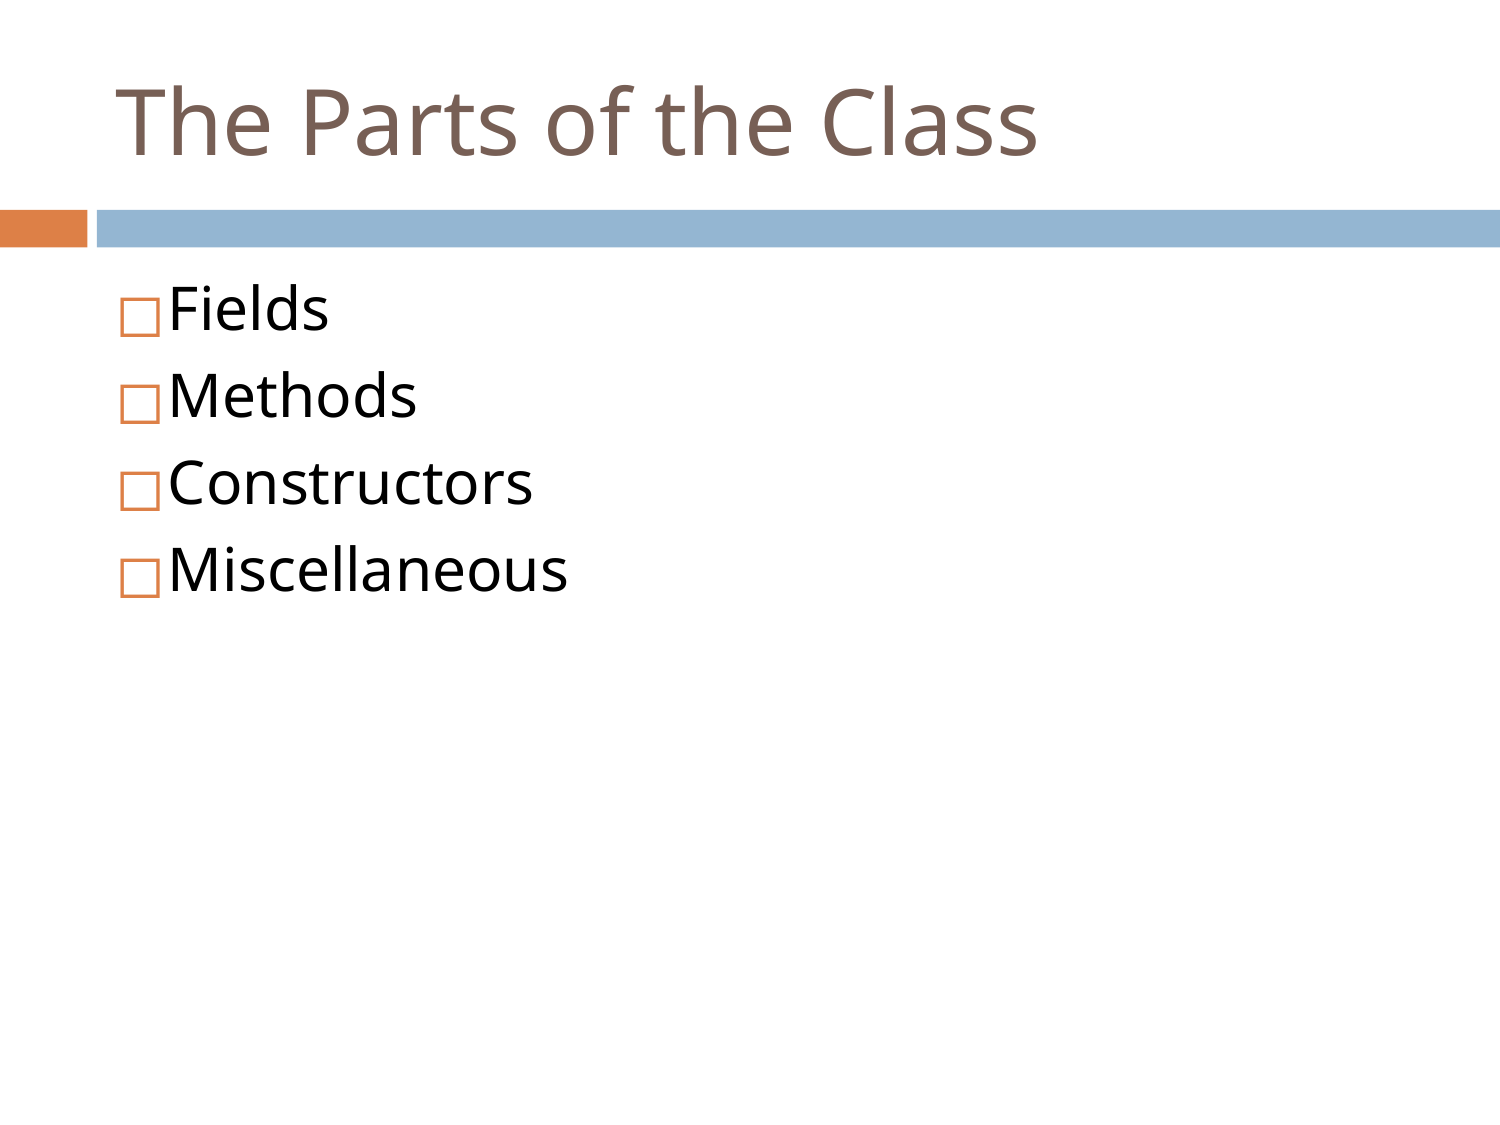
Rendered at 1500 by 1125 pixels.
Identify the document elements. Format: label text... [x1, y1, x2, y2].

title The Parts of the Class [100, 37, 1438, 200]
list Fields Methods Constructors Miscellaneous [100, 262, 1438, 1000]
